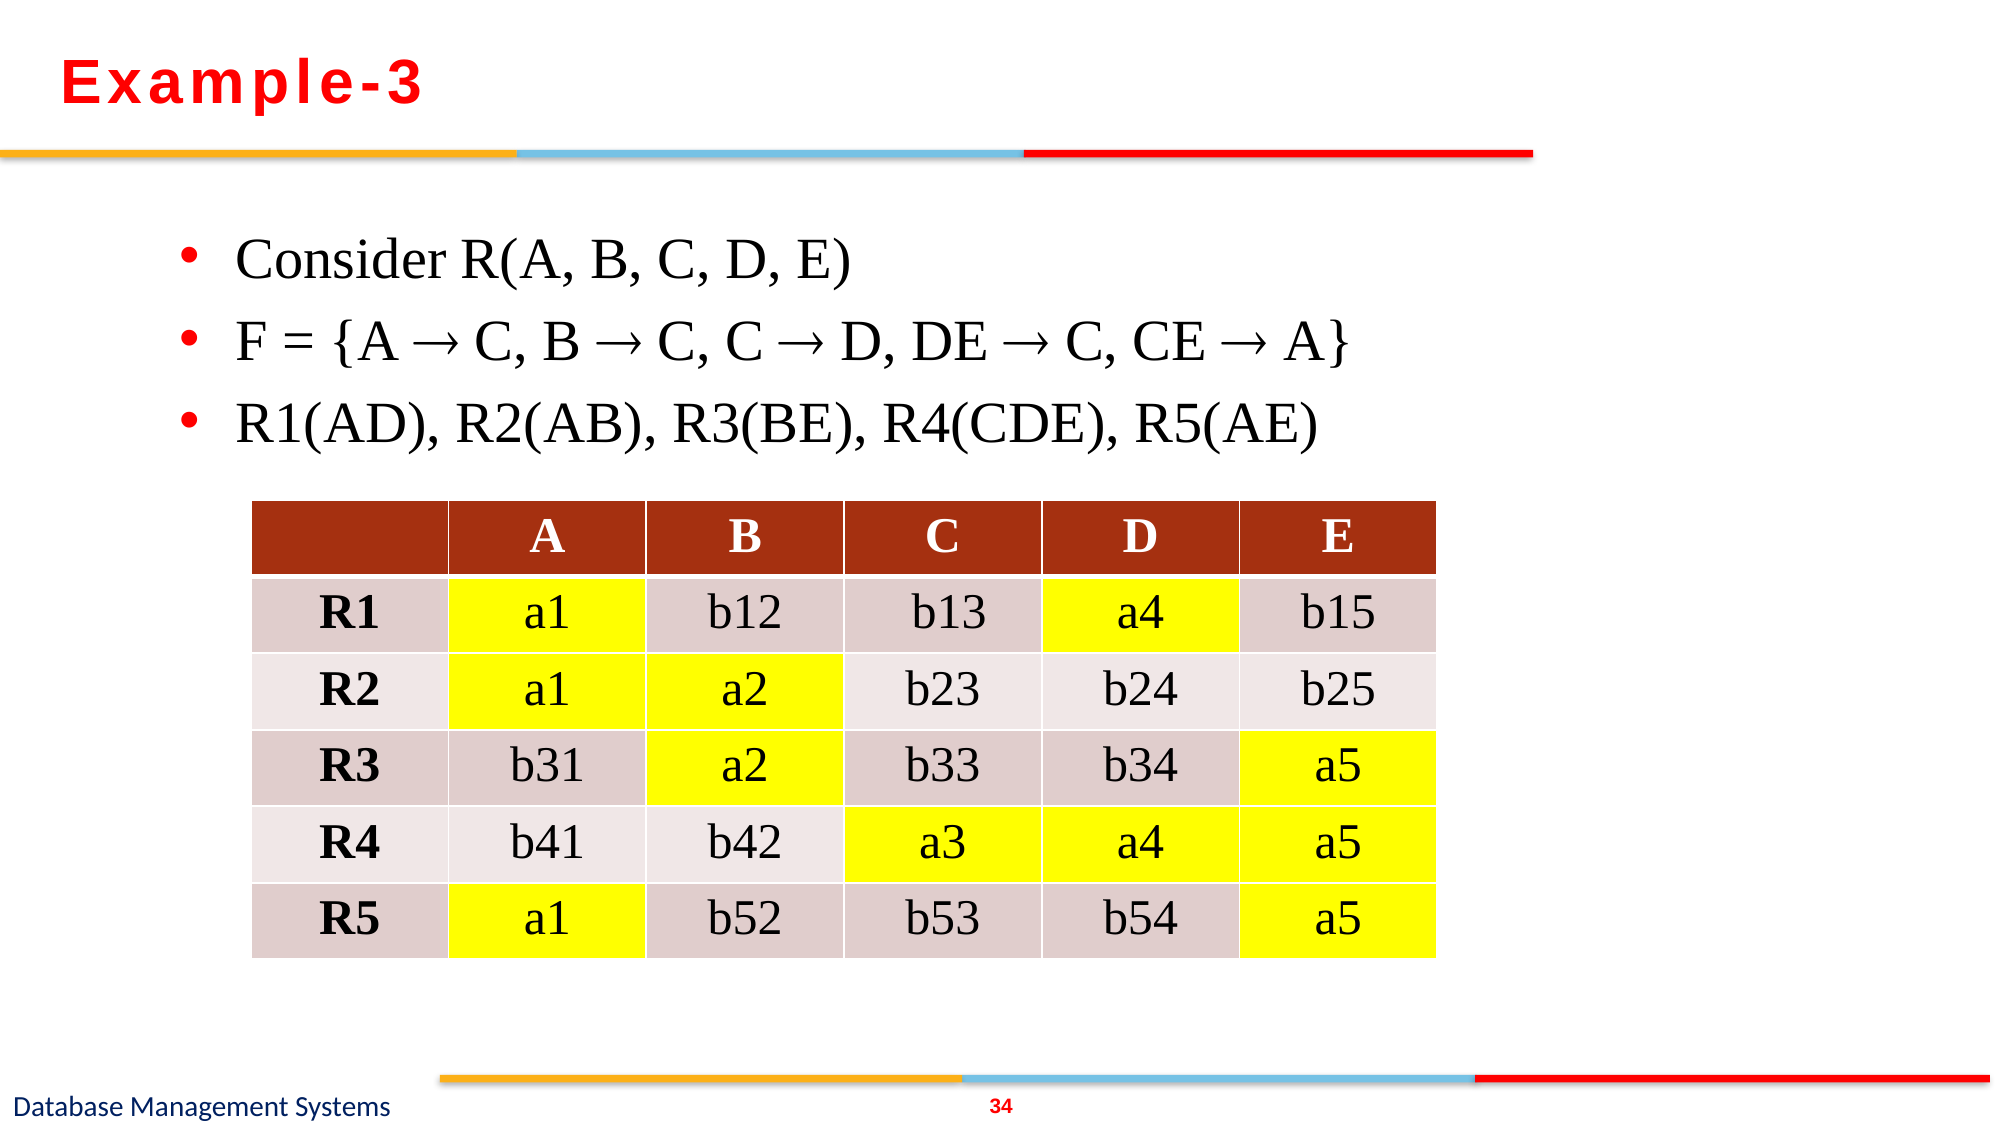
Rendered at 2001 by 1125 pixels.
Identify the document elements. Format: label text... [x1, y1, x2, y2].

table_cell a4 [1043, 579, 1239, 652]
table_cell R4 [252, 807, 448, 882]
list [60, 164, 1671, 1065]
text_box [84, 189, 1823, 1090]
table_cell R5 [252, 884, 448, 958]
table_cell a3 [845, 807, 1041, 882]
table_cell a2 [647, 654, 843, 729]
table_cell b24 [1043, 654, 1239, 729]
table_cell b41 [449, 807, 645, 882]
table_cell R2 [252, 654, 448, 729]
table_cell a1 [449, 579, 645, 652]
table_header C [845, 501, 1041, 574]
table_cell b15 [1240, 579, 1436, 652]
table_cell b33 [845, 731, 1041, 805]
table_cell R1 [252, 579, 448, 652]
table_cell a5 [1240, 807, 1436, 882]
table_cell b34 [1043, 731, 1239, 805]
table_cell b54 [1043, 884, 1239, 958]
text_box Consider R(A, B, C, D, E) F = {A  C, B  C, C  D, DE  C, CE  A} R1(AD), R2(AB), R3(BE), R4(CDE), R5(AE) [179, 212, 1438, 1067]
table_cell b31 [449, 731, 645, 805]
table_cell b12 [647, 579, 843, 652]
table_header E [1240, 501, 1436, 574]
table_cell b13 [845, 579, 1041, 652]
table_cell a5 [1240, 731, 1436, 805]
table_header A [449, 501, 645, 574]
table_cell a4 [1043, 807, 1239, 882]
table_cell b23 [845, 654, 1041, 729]
table_header [252, 501, 448, 574]
table_cell a1 [449, 654, 645, 729]
table_cell b25 [1240, 654, 1436, 729]
table_cell a5 [1240, 884, 1436, 958]
table_cell b52 [647, 884, 843, 958]
table_cell R3 [252, 731, 448, 805]
table_cell b42 [647, 807, 843, 882]
table_header B [647, 501, 843, 574]
table_cell a2 [647, 731, 843, 805]
list Example-3 [60, 15, 1558, 143]
table_cell b53 [845, 884, 1041, 958]
table_cell a1 [449, 884, 645, 958]
table_header D [1043, 501, 1239, 574]
